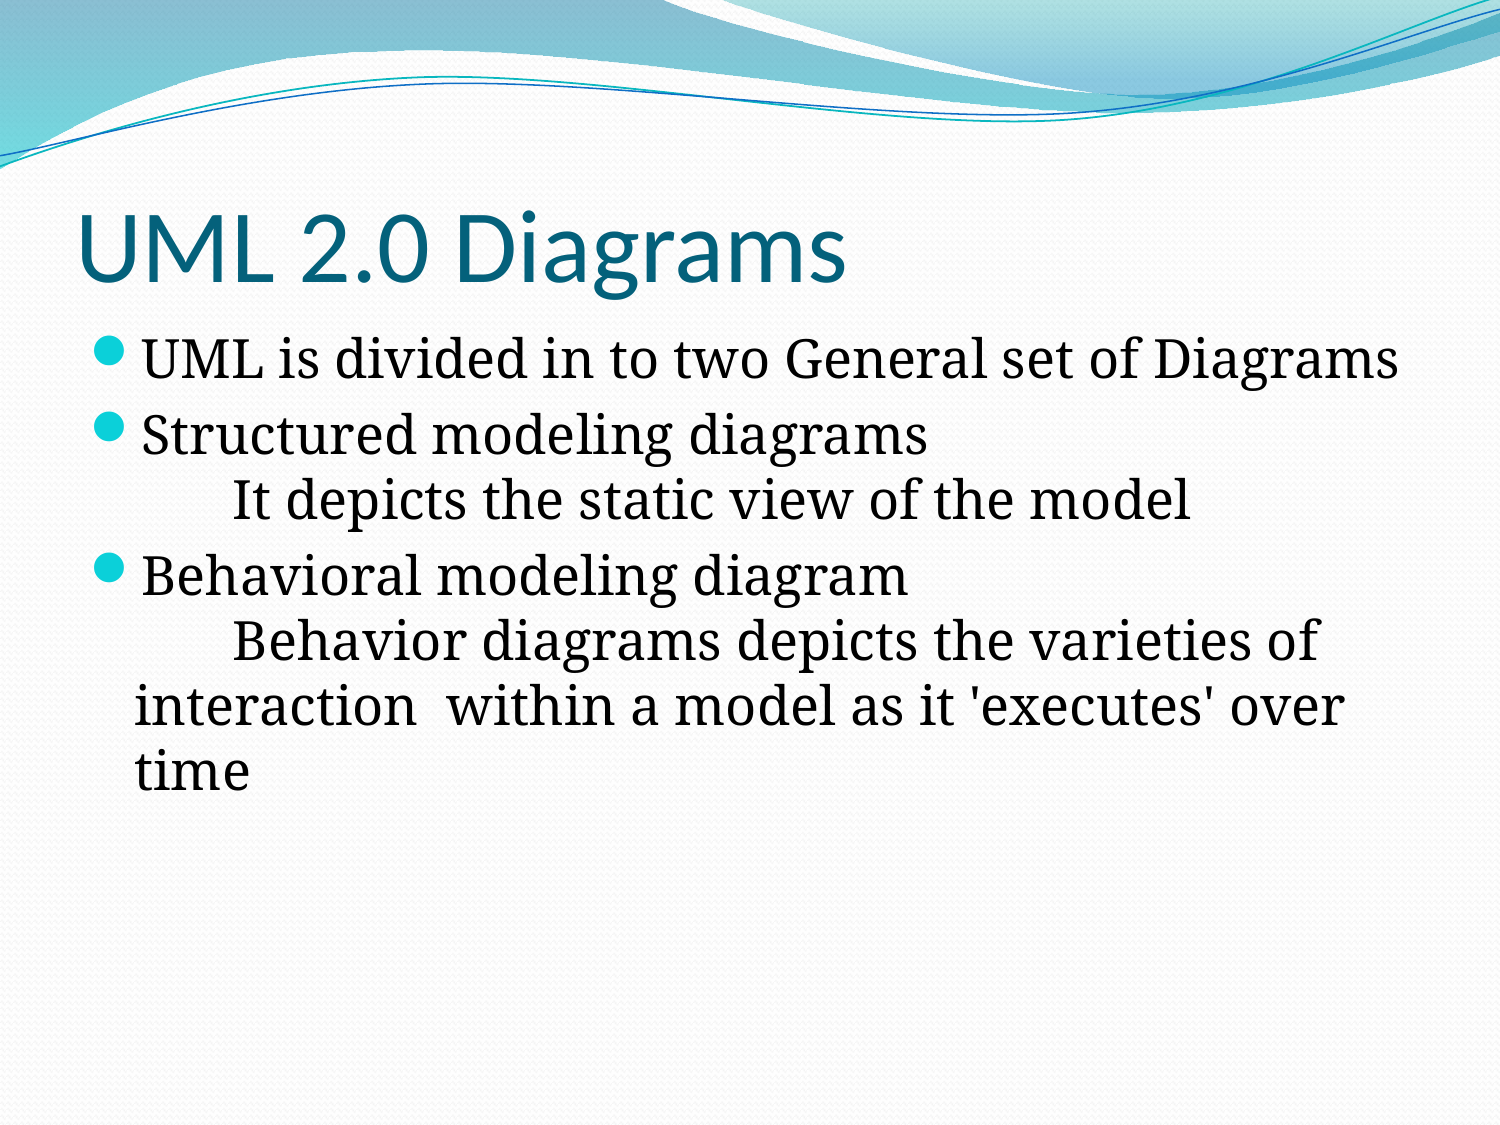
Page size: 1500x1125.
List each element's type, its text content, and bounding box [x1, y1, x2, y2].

title UML 2.0 Diagrams [75, 115, 1425, 303]
list UML is divided in to two General set of Diagrams Structured modeling diagrams It depicts the static view of the model Behavioral modeling diagram Behavior diagrams depicts the varieties of interaction within a model as it 'executes' over time [75, 317, 1425, 1038]
